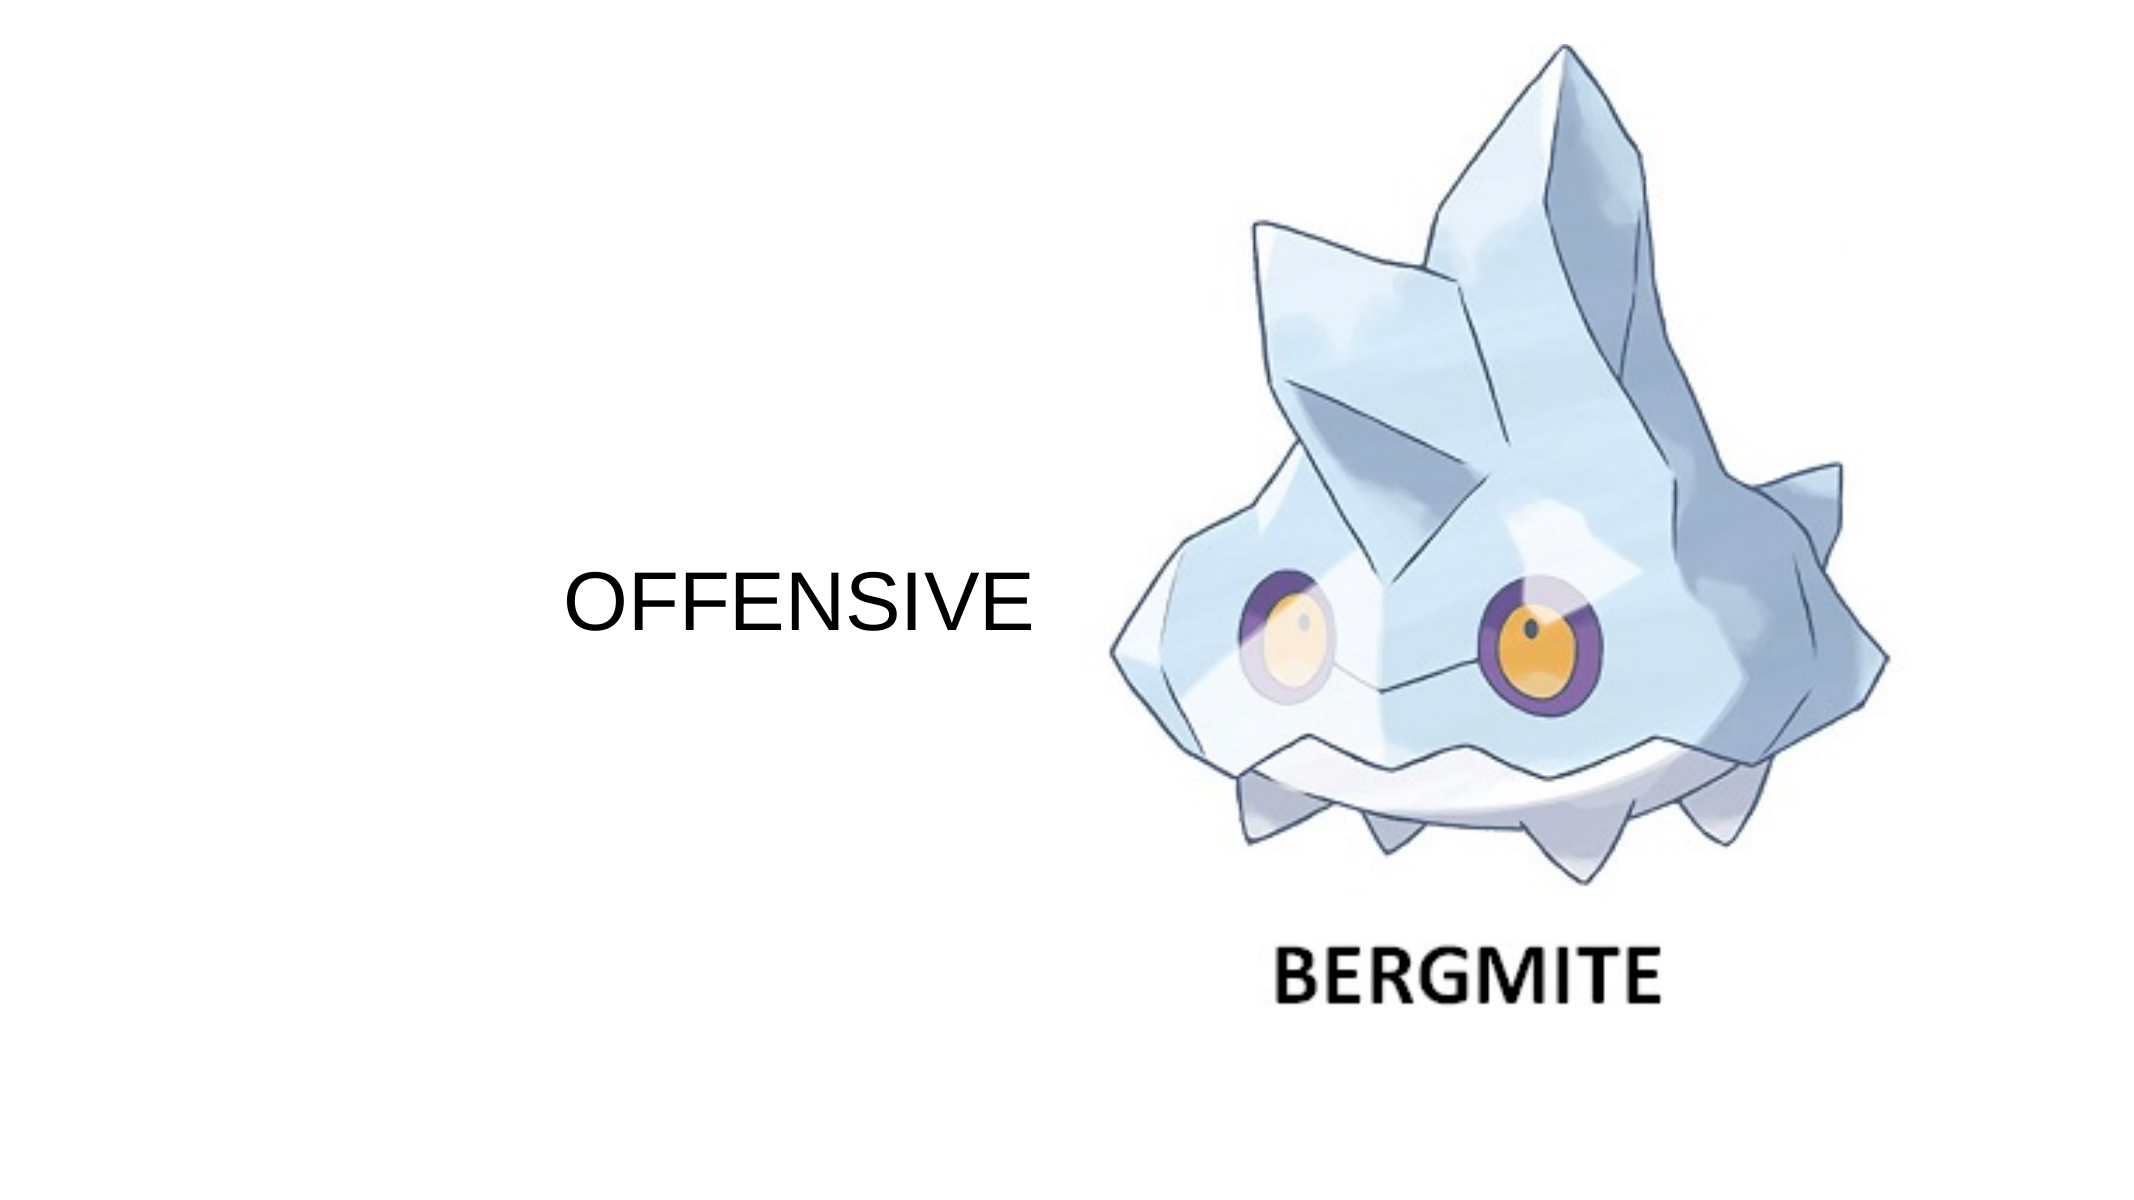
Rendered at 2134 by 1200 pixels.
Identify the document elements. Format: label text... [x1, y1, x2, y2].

picture [1079, 44, 1922, 1170]
text_box OFFENSIVE [269, 539, 1050, 655]
